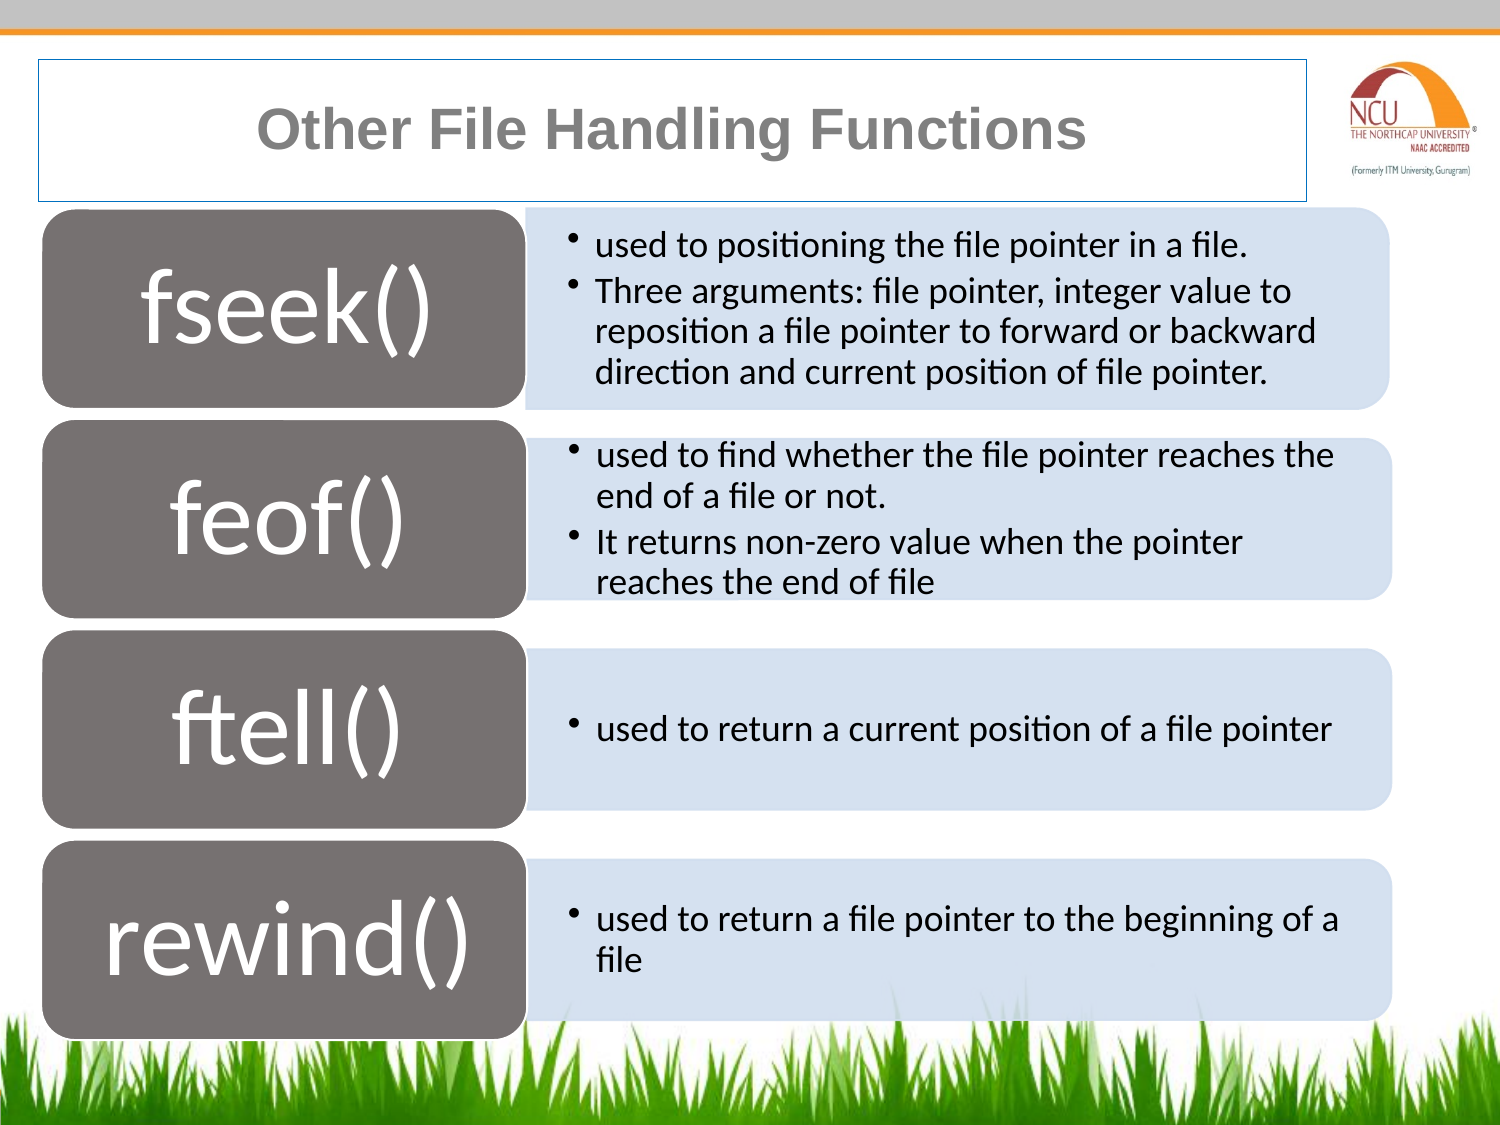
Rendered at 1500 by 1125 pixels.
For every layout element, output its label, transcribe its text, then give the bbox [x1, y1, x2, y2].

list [41, 208, 1392, 1041]
picture [0, 0, 1500, 1125]
title Other File Handling Functions [38, 59, 1307, 202]
